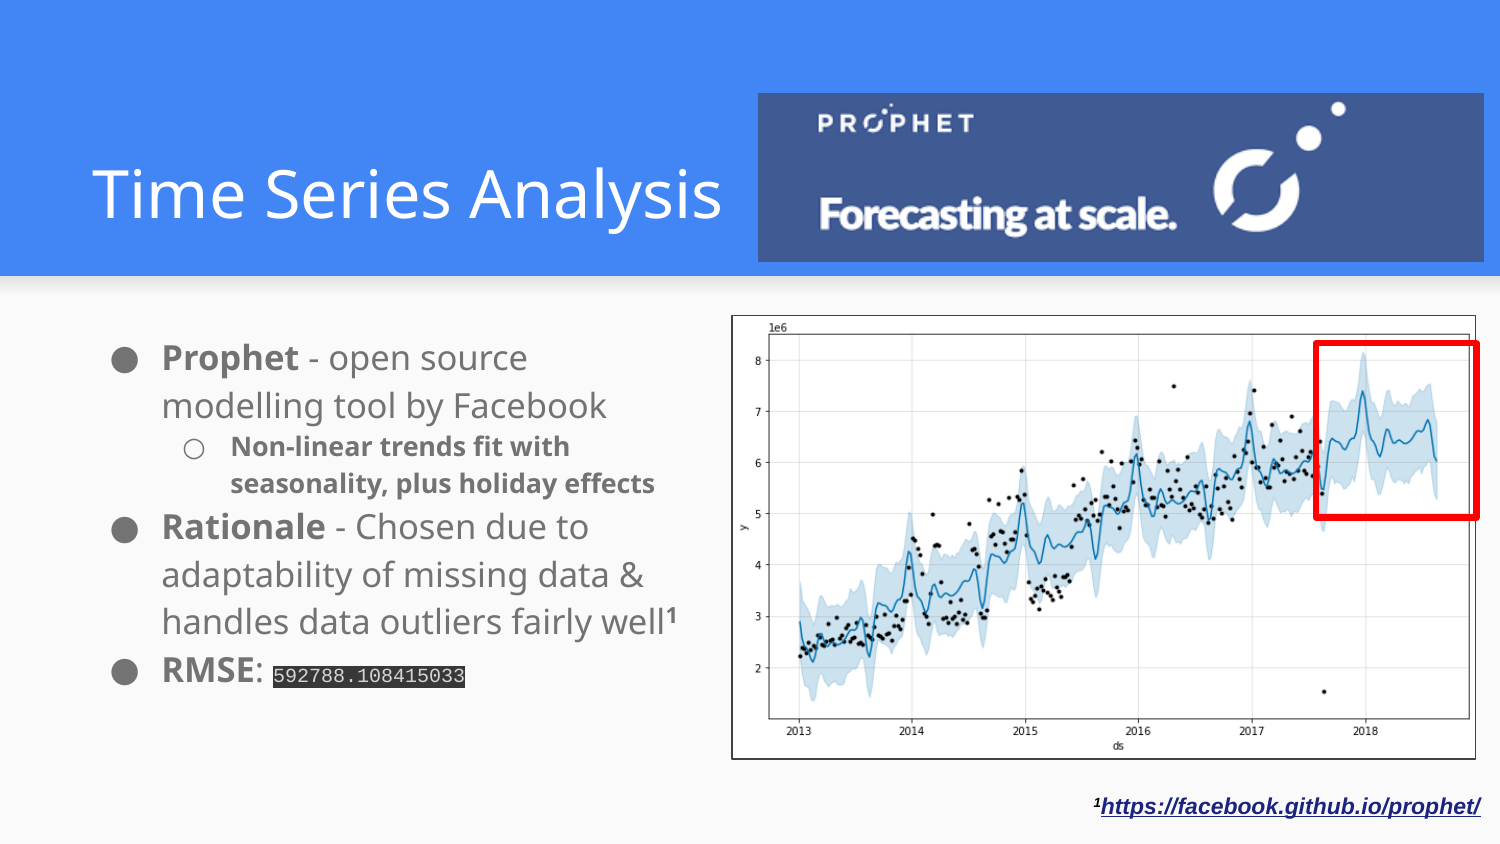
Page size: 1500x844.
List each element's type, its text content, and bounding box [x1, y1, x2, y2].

text_box 1https://facebook.github.io/prophet/ [1078, 778, 1500, 834]
picture [758, 92, 1484, 263]
title Time Series Analysis [77, 121, 753, 248]
list Prophet - open source modelling tool by Facebook Non-linear trends fit with seasonality, plus holiday effects Rationale - Chosen due to adaptability of missing data & handles data outliers fairly well1 RMSE: 592788.108415033 [77, 314, 708, 760]
picture [732, 315, 1476, 759]
